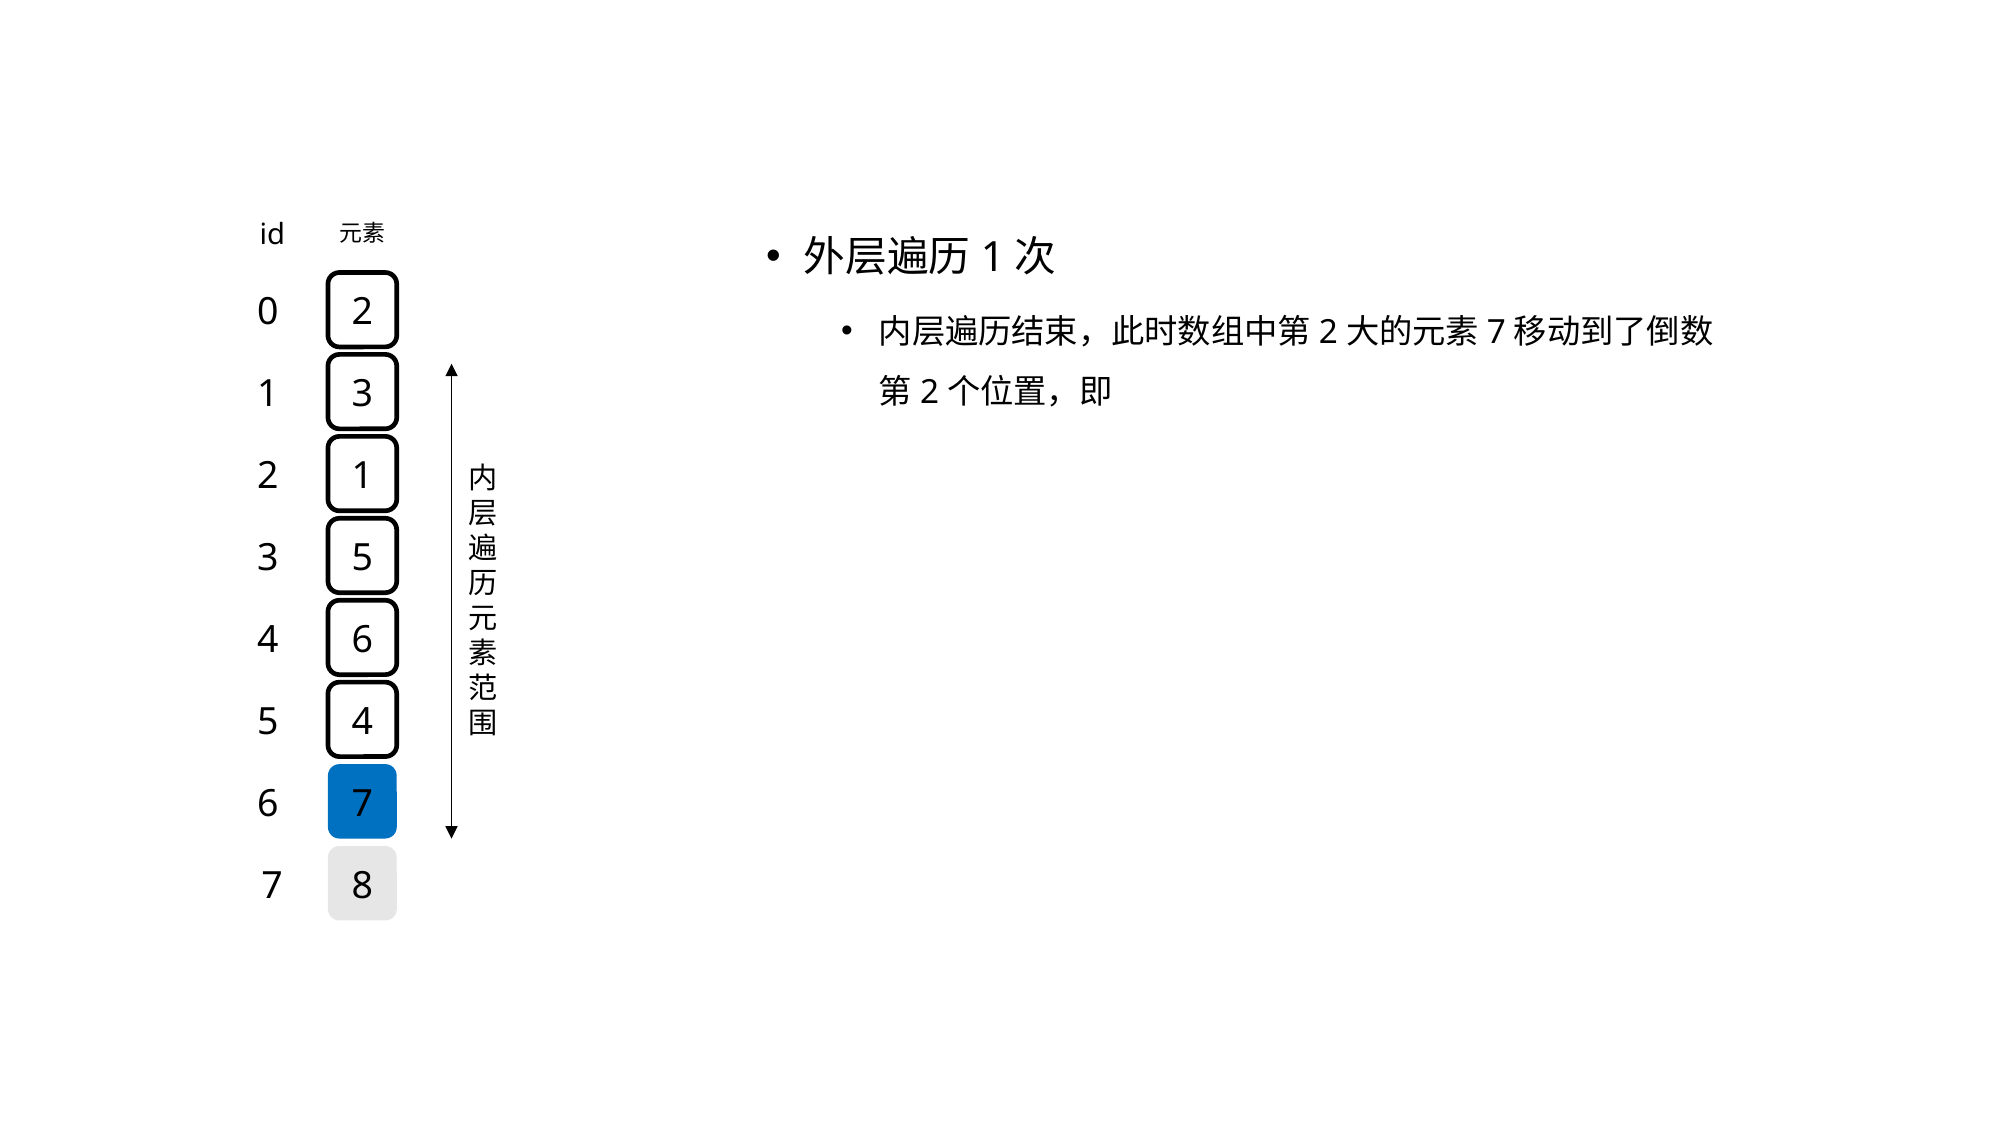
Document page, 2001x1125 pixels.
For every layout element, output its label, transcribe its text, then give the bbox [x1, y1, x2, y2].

text_box 元素 [315, 208, 409, 257]
text_box 6 [239, 772, 296, 830]
text_box 4 [326, 681, 398, 758]
text_box 5 [326, 517, 398, 594]
text_box 1 [326, 435, 398, 512]
text_box 8 [326, 844, 398, 922]
text_box 6 [326, 599, 398, 676]
text_box 7 [326, 763, 398, 840]
text_box 5 [239, 690, 296, 748]
text_box 7 [244, 854, 301, 912]
text_box 内层遍历元素范围 [454, 452, 507, 747]
text_box id [244, 203, 301, 261]
text_box 2 [239, 445, 296, 502]
text_box 4 [239, 609, 296, 666]
text_box 3 [239, 527, 296, 584]
text_box 0 [239, 281, 296, 339]
text_box 2 [326, 271, 398, 348]
text_box 3 [326, 353, 398, 430]
text_box 1 [239, 363, 296, 421]
